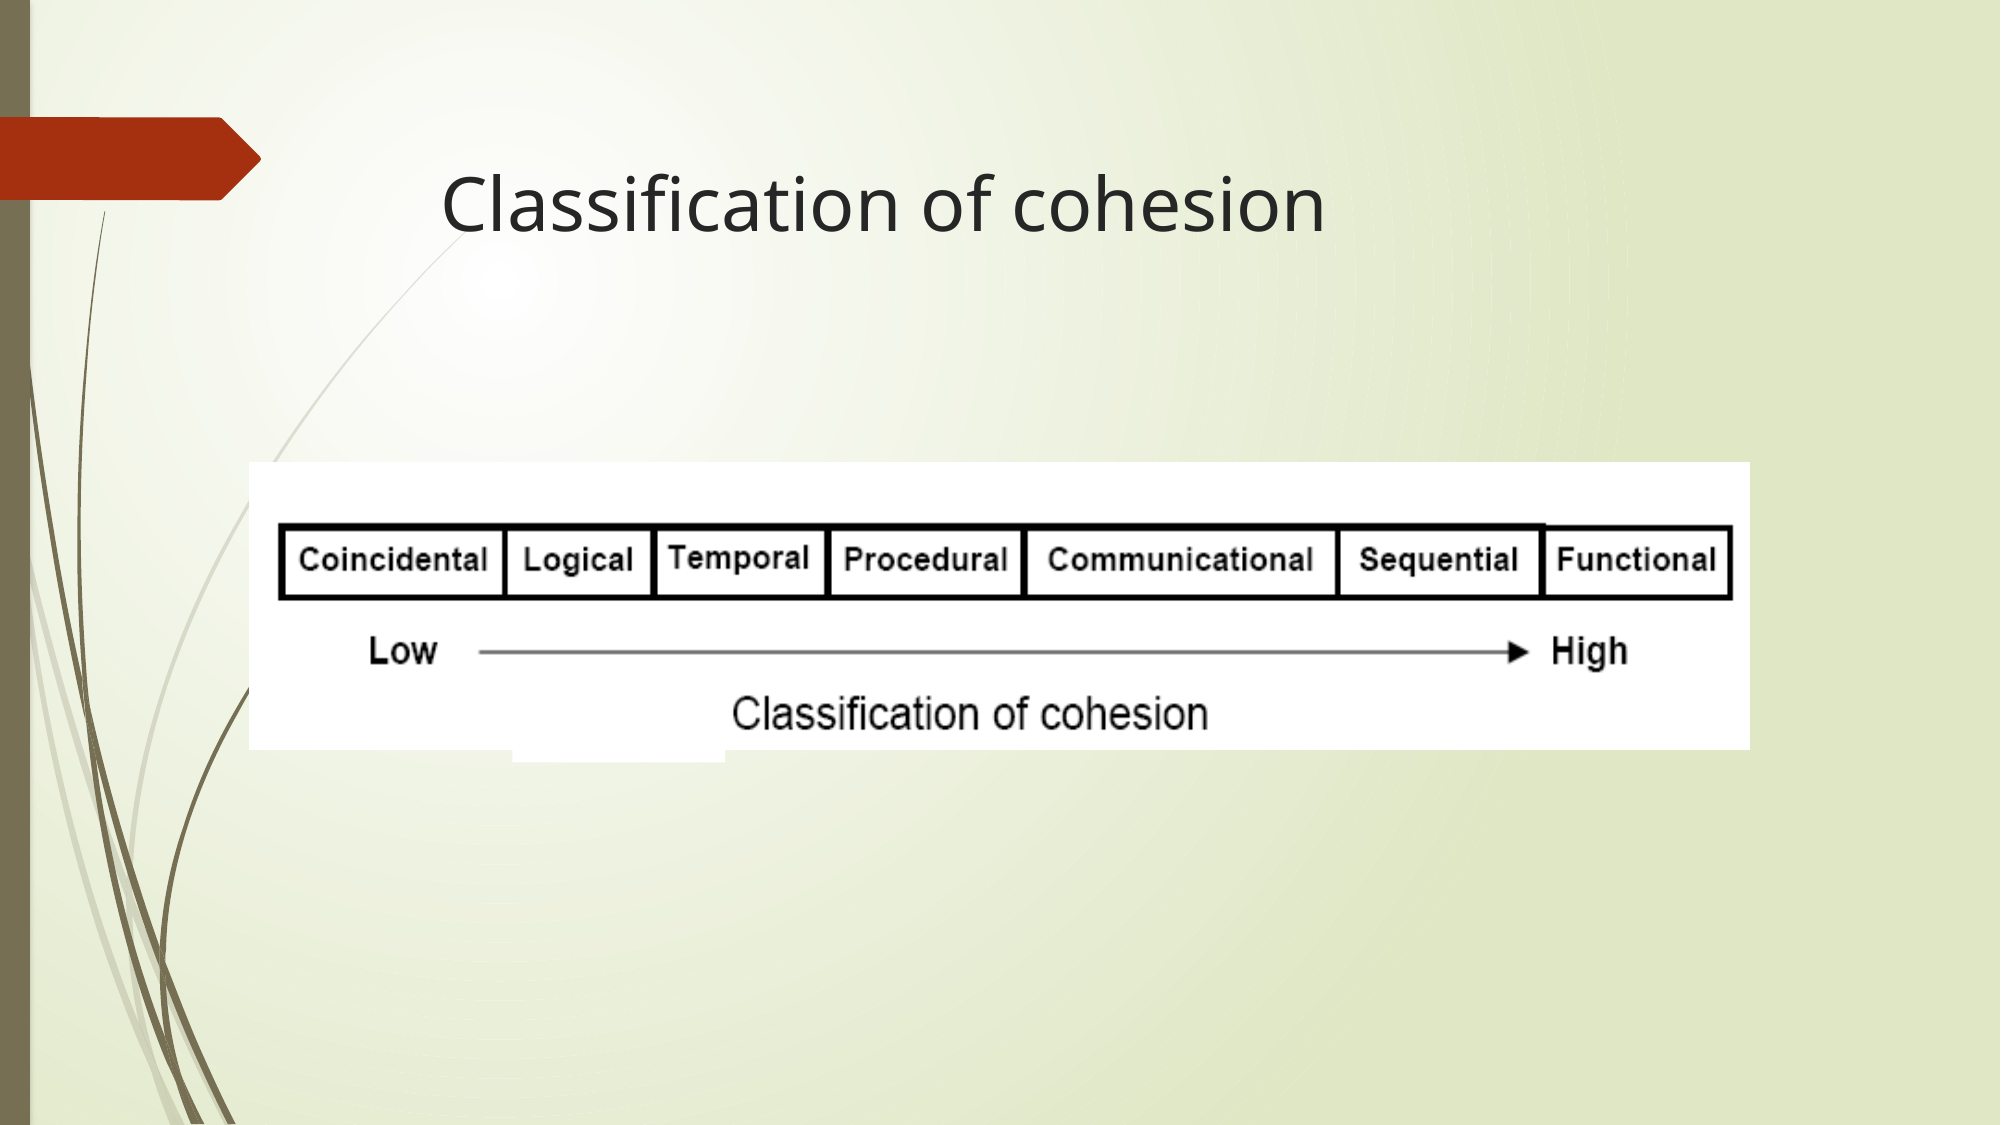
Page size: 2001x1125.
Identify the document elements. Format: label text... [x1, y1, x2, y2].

text_box [512, 759, 725, 763]
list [249, 462, 1751, 751]
title Classification of cohesion [425, 102, 1888, 313]
